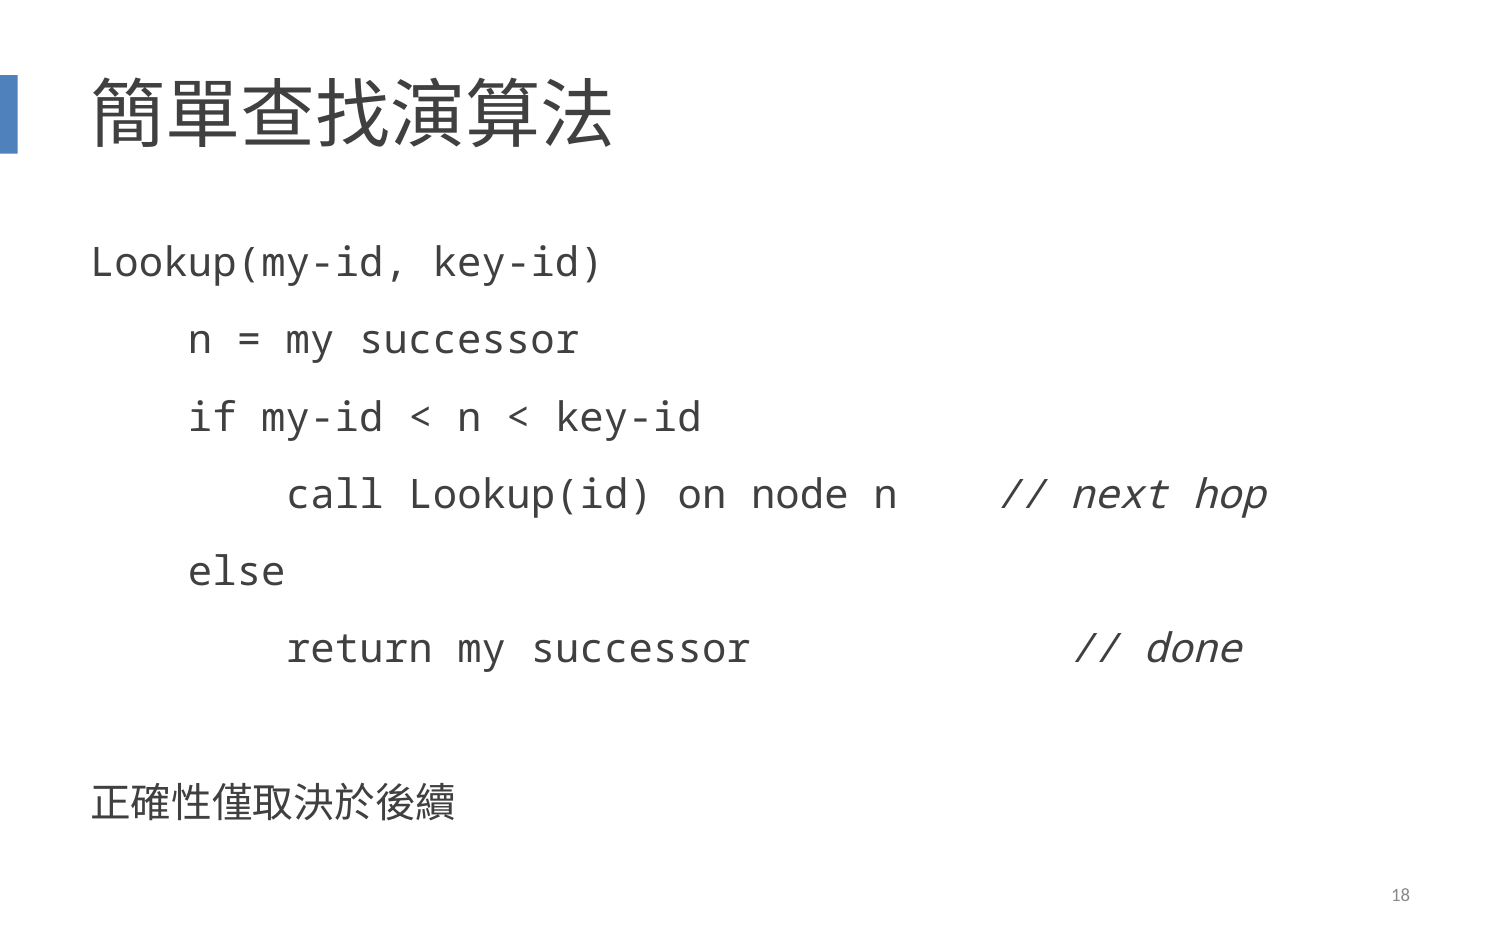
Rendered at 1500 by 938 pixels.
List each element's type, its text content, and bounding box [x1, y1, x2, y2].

list Lookup(my-id, key-id) n = my successor if my-id < n < key-id call Lookup(id) on node n // next hop else return my successor // done 正確性僅取決於後續 [75, 218, 1425, 838]
slide_number 18 [1074, 868, 1425, 919]
title 簡單查找演算法 [75, 37, 1425, 186]
